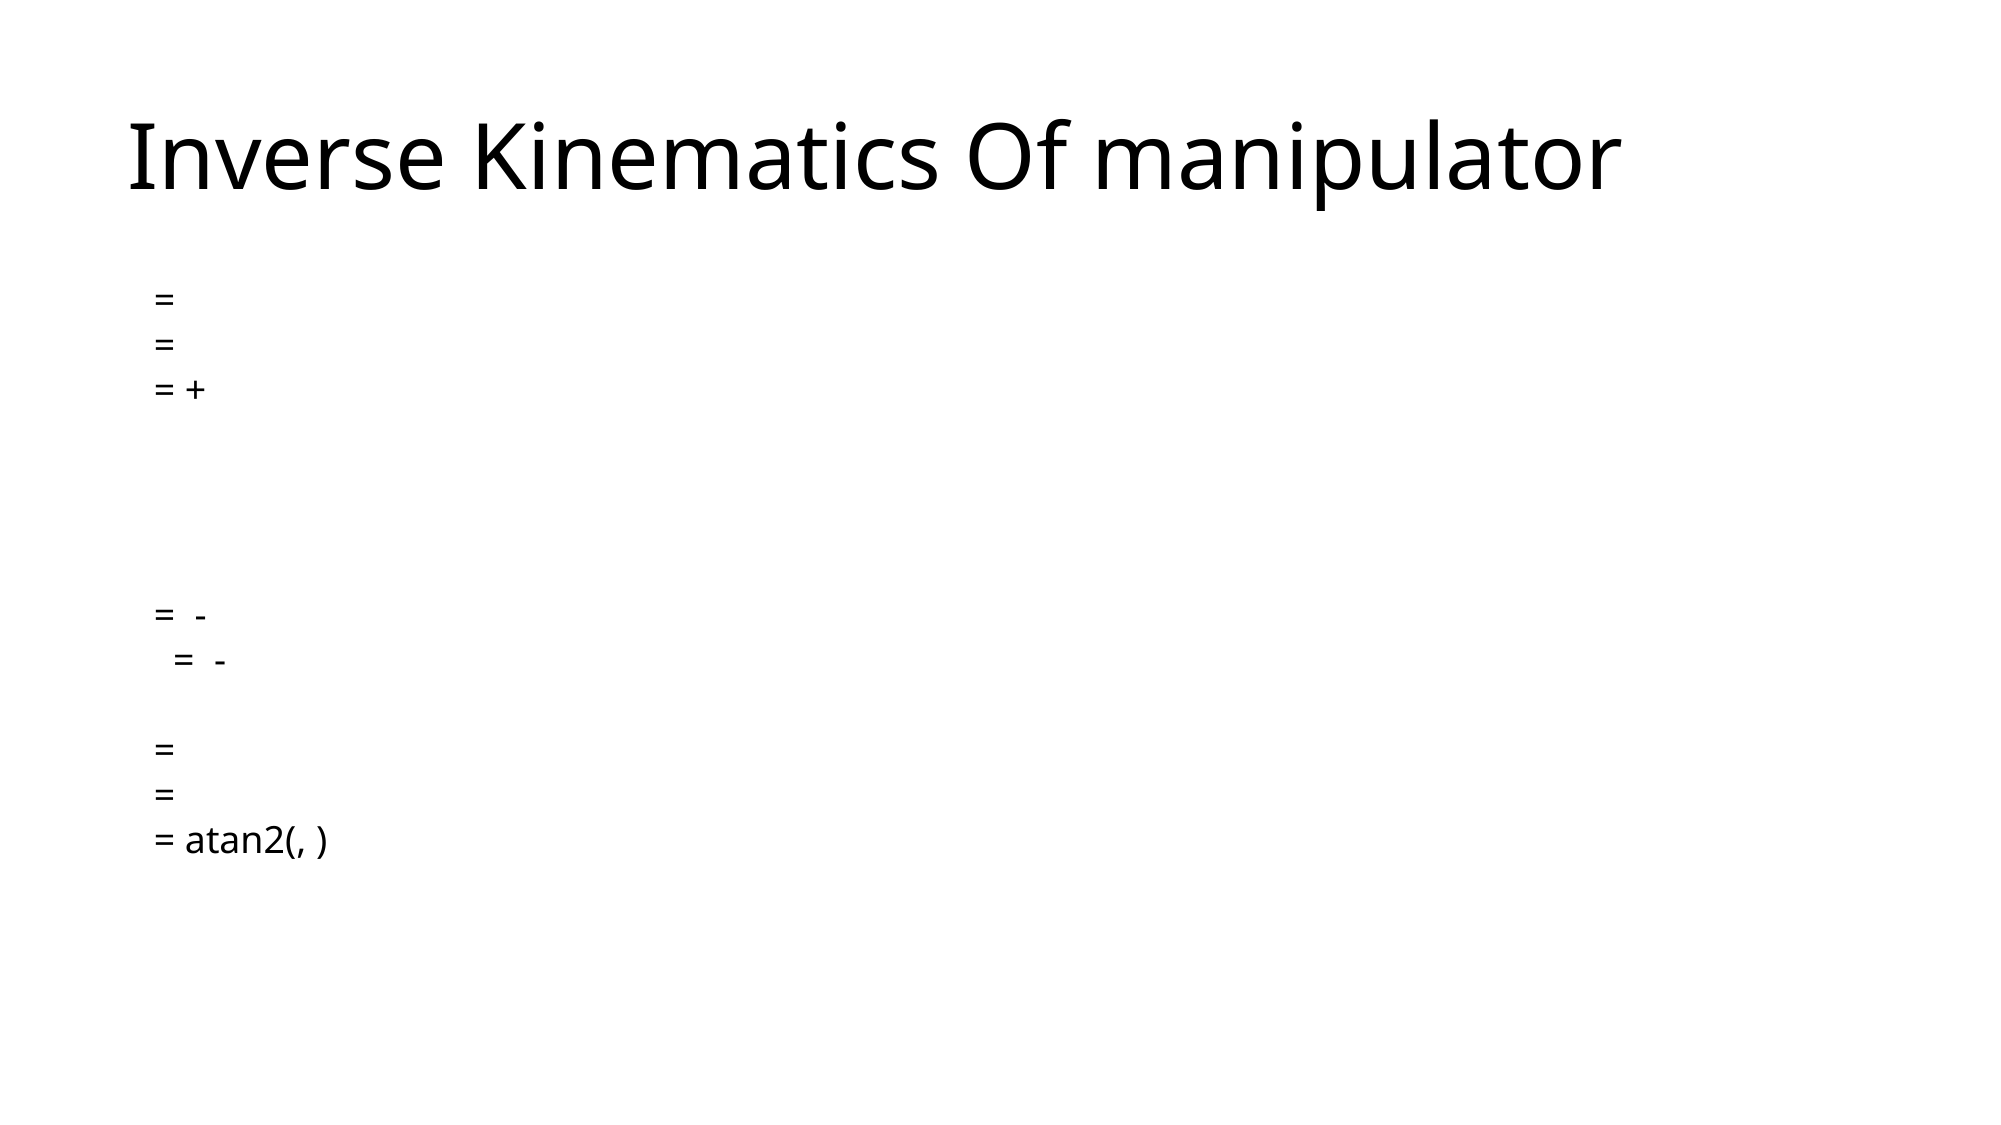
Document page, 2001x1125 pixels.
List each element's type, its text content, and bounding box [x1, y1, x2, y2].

title Inverse Kinematics Of manipulator [112, 51, 1838, 269]
